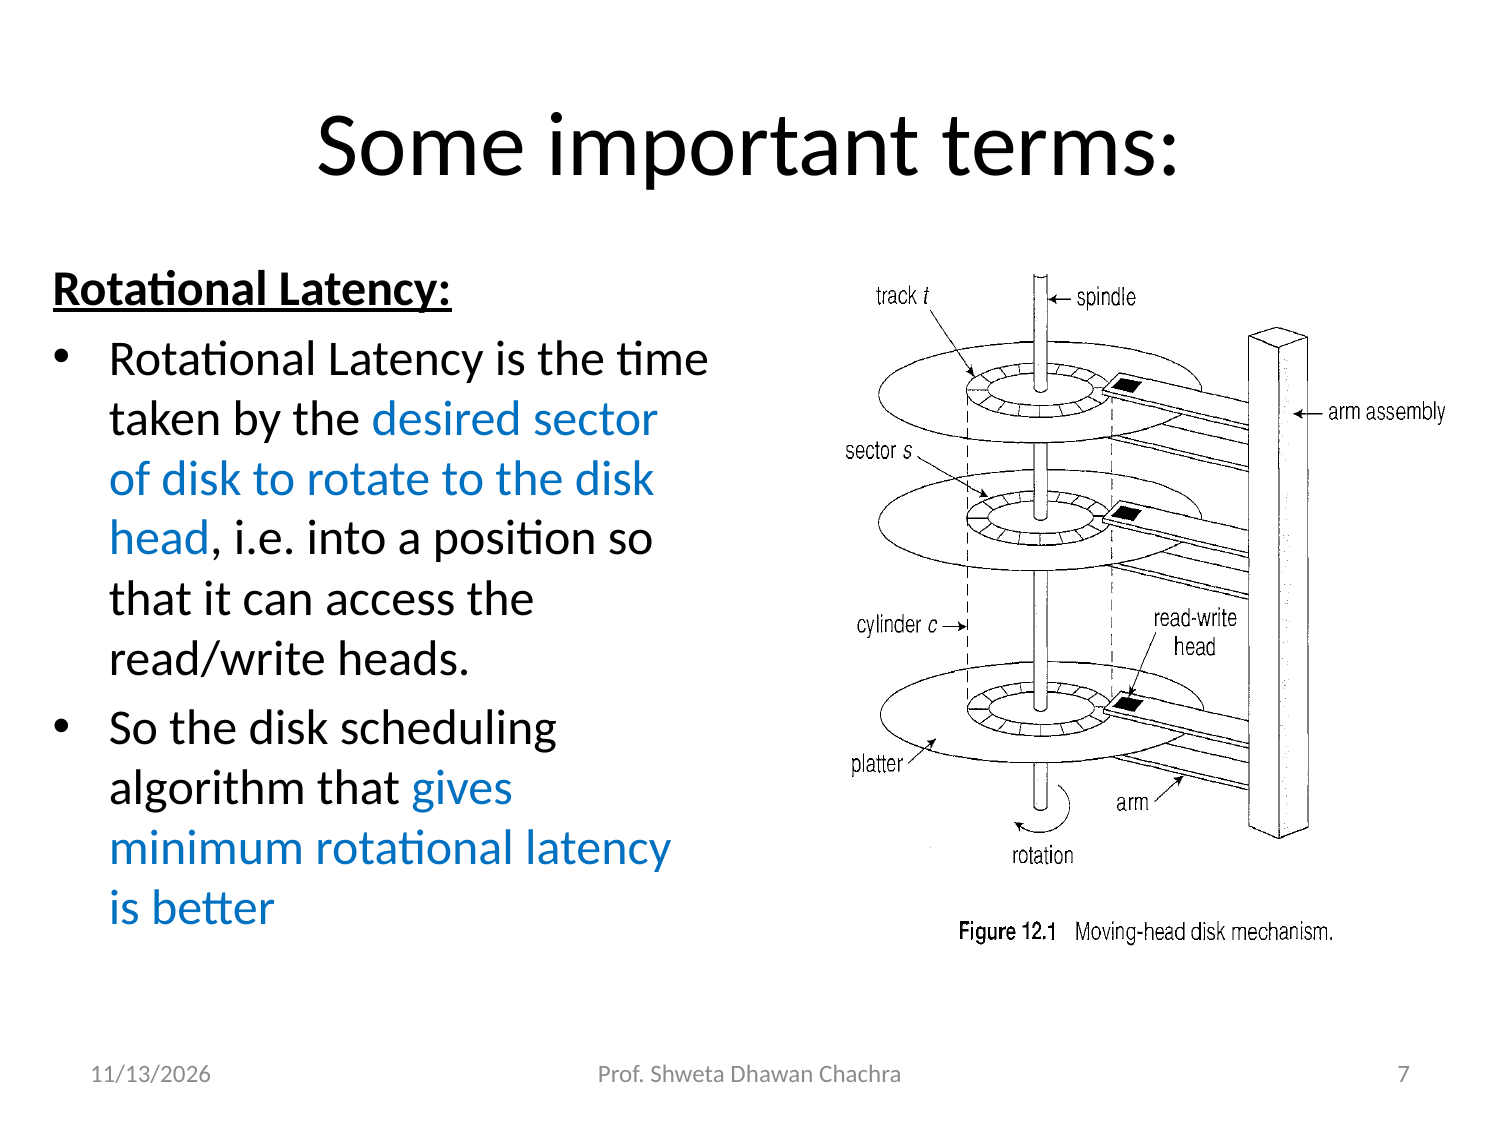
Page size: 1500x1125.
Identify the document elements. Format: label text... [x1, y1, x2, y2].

list Rotational Latency: Rotational Latency is the time taken by the desired sector of disk to rotate to the disk head, i.e. into a position so that it can access the read/write heads. So the disk scheduling algorithm that gives minimum rotational latency is better [37, 247, 725, 990]
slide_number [75, 1042, 425, 1103]
slide_number 7 [1074, 1042, 1425, 1103]
title Some important terms: [75, 45, 1425, 233]
picture [799, 274, 1476, 963]
footer Prof. Shweta Dhawan Chachra [512, 1042, 988, 1103]
